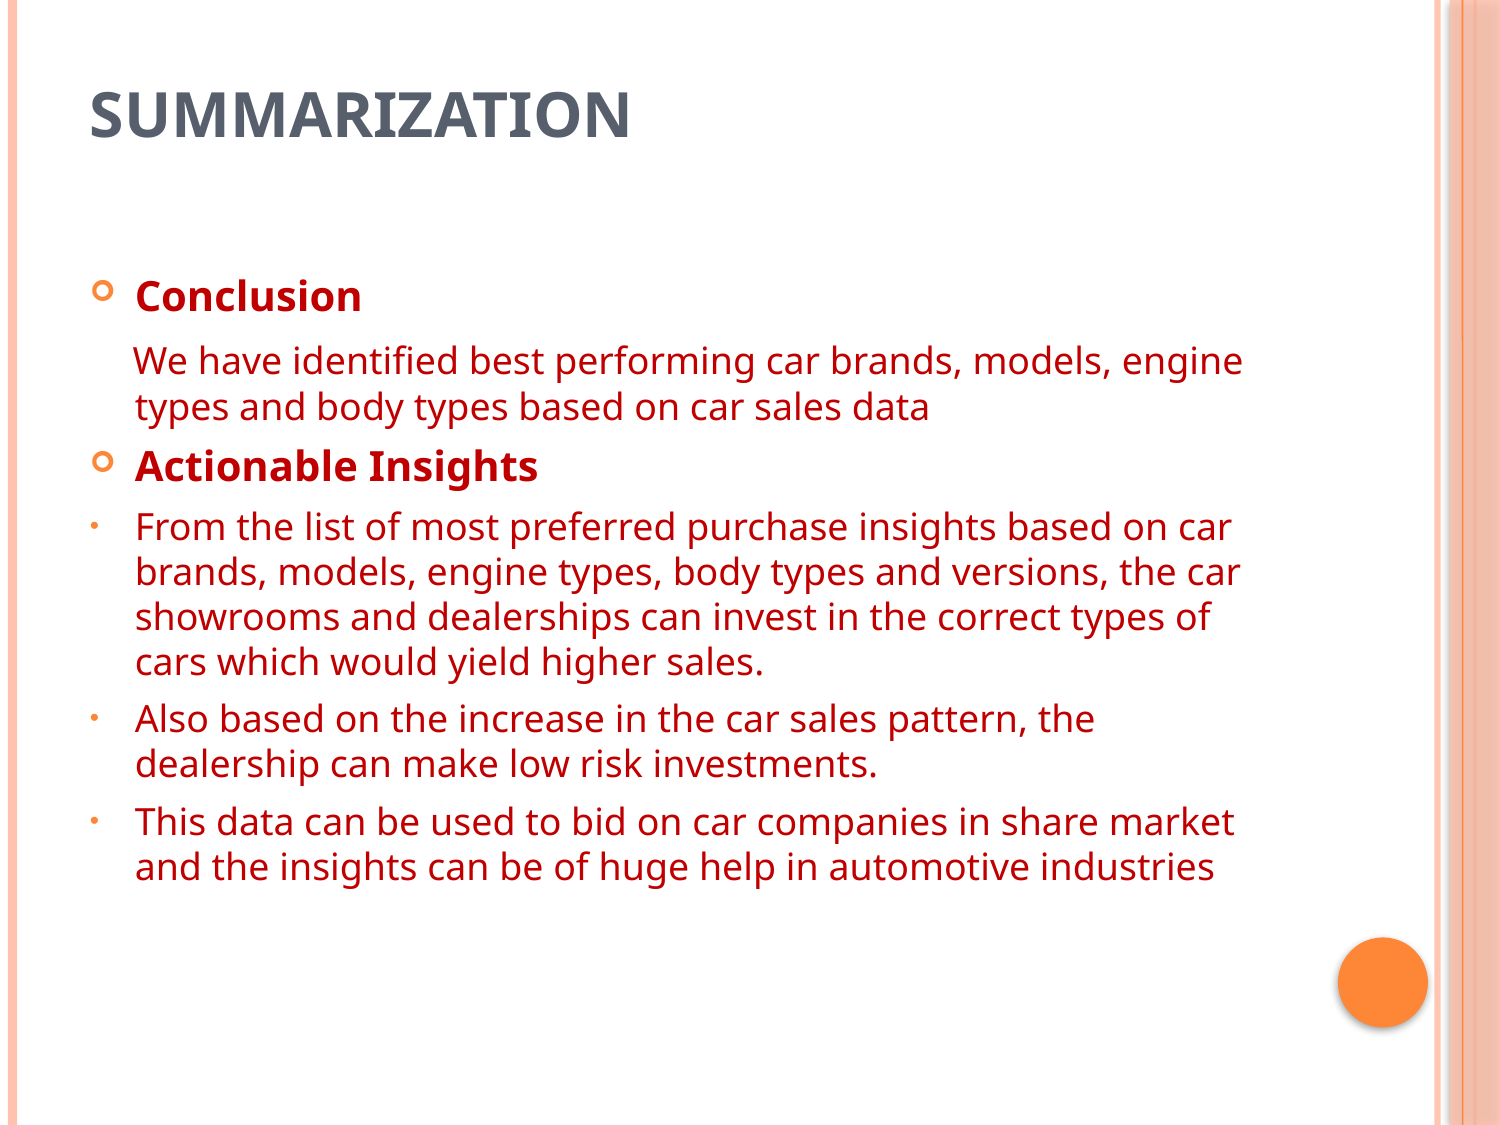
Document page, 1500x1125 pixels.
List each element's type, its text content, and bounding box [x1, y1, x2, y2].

title Summarization [75, 45, 1300, 233]
list Conclusion We have identified best performing car brands, models, engine types and body types based on car sales data Actionable Insights From the list of most preferred purchase insights based on car brands, models, engine types, body types and versions, the car showrooms and dealerships can invest in the correct types of cars which would yield higher sales. Also based on the increase in the car sales pattern, the dealership can make low risk investments. This data can be used to bid on car companies in share market and the insights can be of huge help in automotive industries [75, 262, 1300, 1062]
